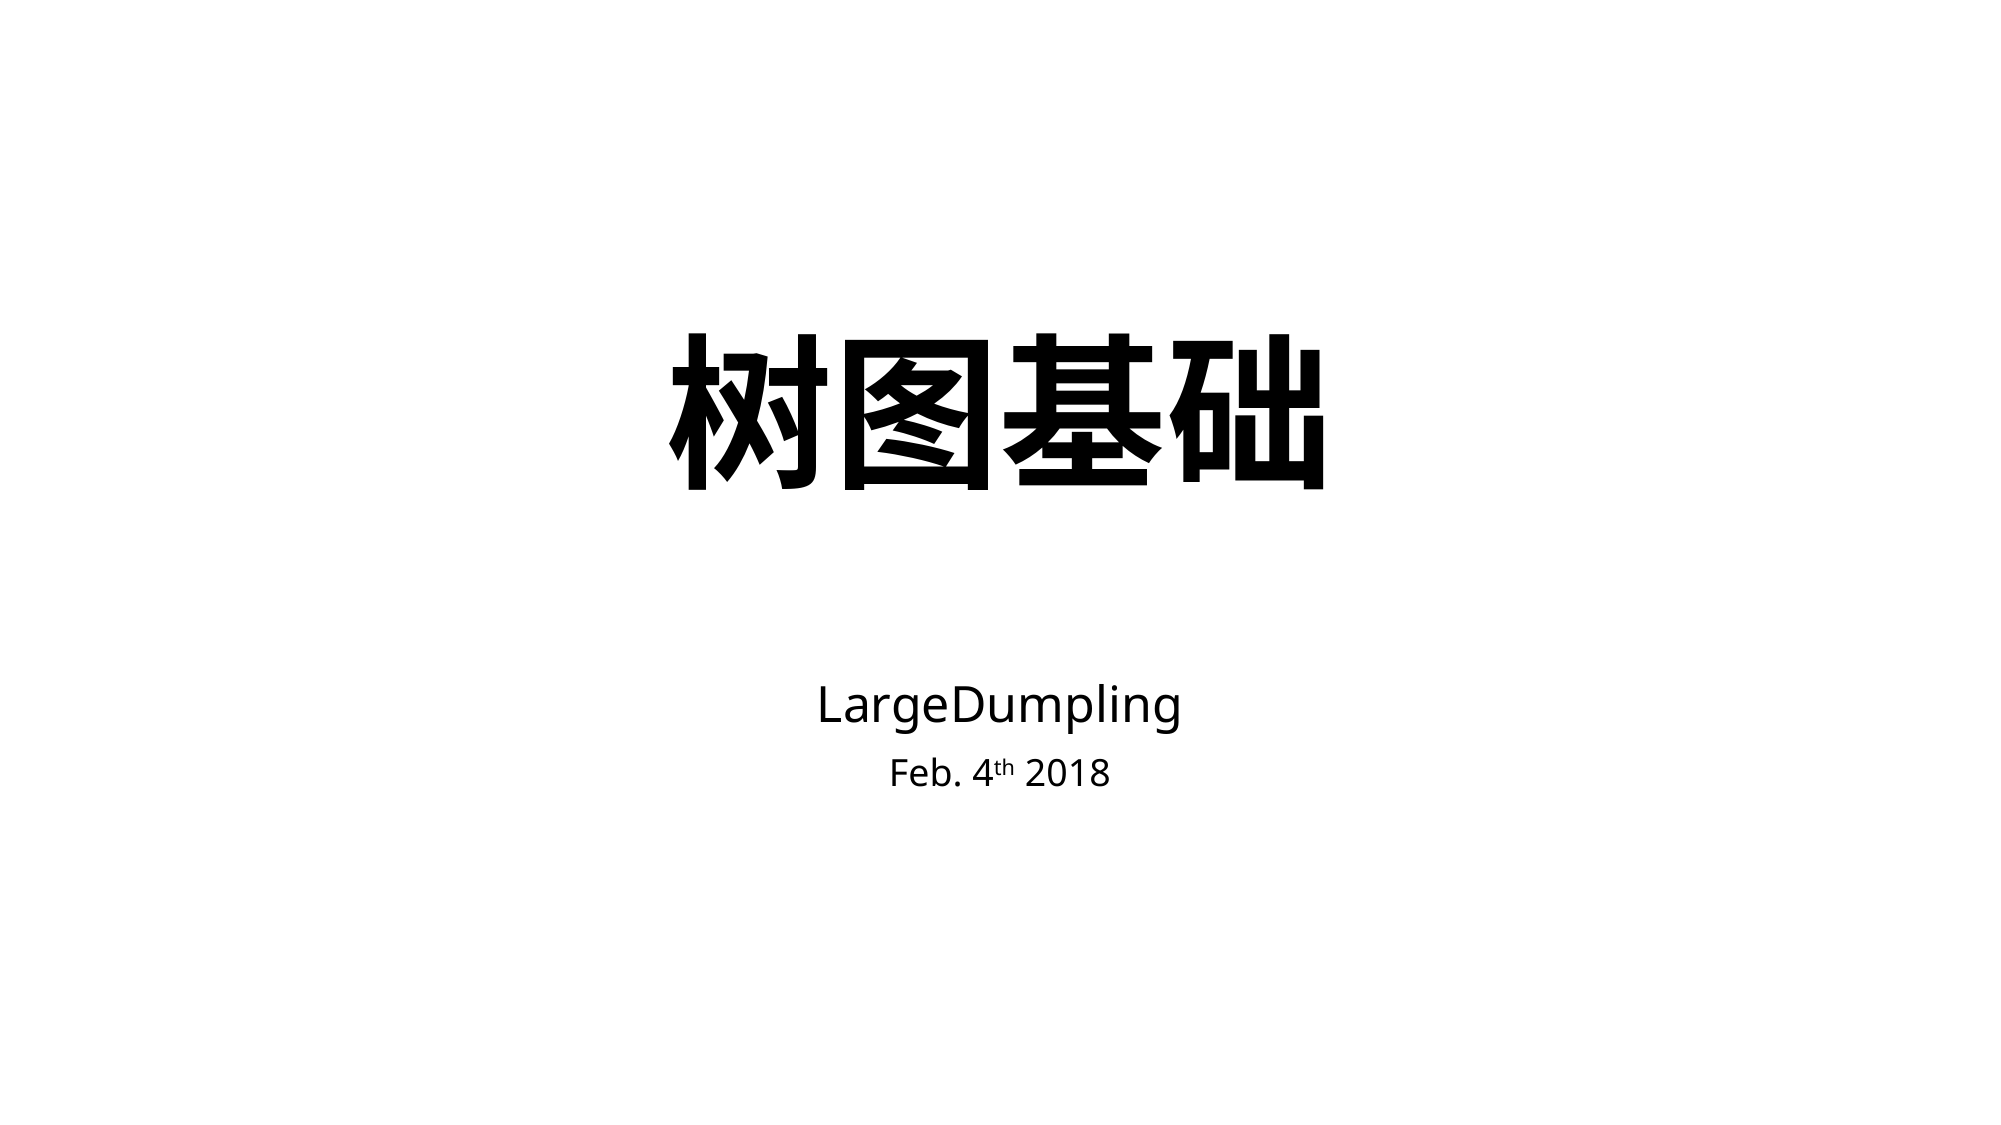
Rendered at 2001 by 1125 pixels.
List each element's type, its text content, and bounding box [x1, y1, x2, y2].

title 树图基础 [249, 127, 1750, 519]
subtitle LargeDumpling Feb. 4th 2018 [249, 590, 1750, 863]
